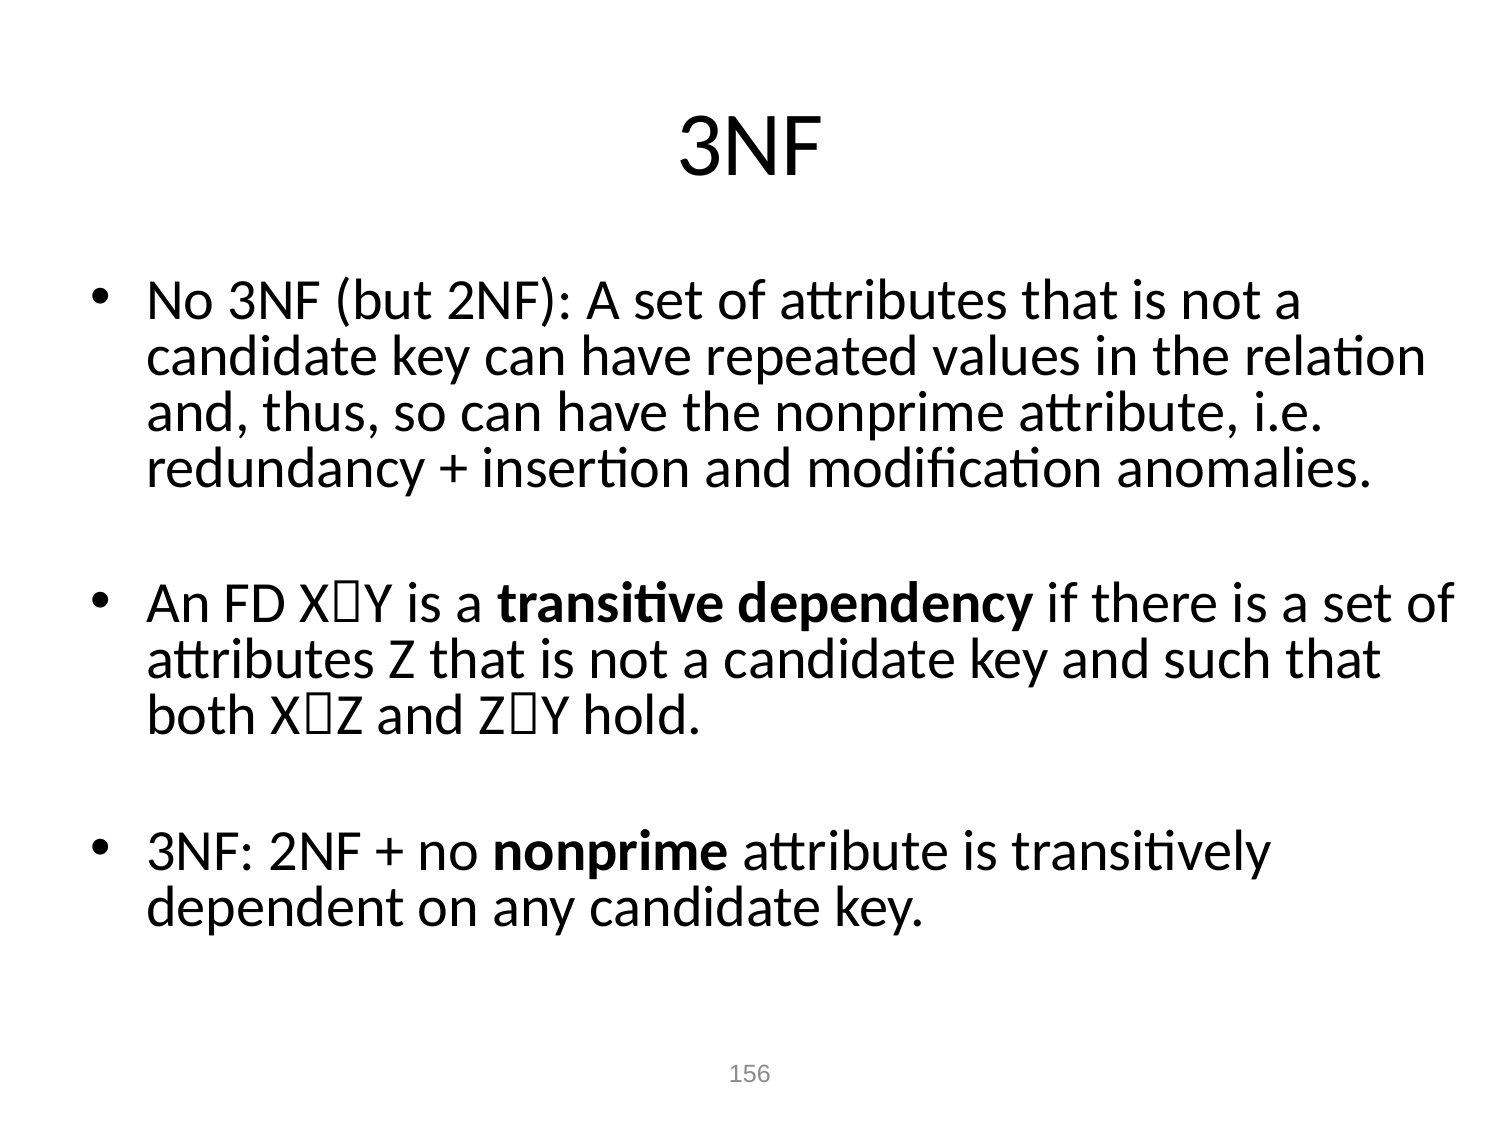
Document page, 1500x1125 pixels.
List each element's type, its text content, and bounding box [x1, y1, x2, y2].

footer 156 [512, 1042, 988, 1103]
list No 3NF (but 2NF): A set of attributes that is not a candidate key can have repeated values in the relation and, thus, so can have the nonprime attribute, i.e. redundancy + insertion and modification anomalies. An FD XY is a transitive dependency if there is a set of attributes Z that is not a candidate key and such that both XZ and ZY hold. 3NF: 2NF + no nonprime attribute is transitively dependent on any candidate key. [75, 267, 1500, 1035]
title 3NF [75, 45, 1425, 233]
